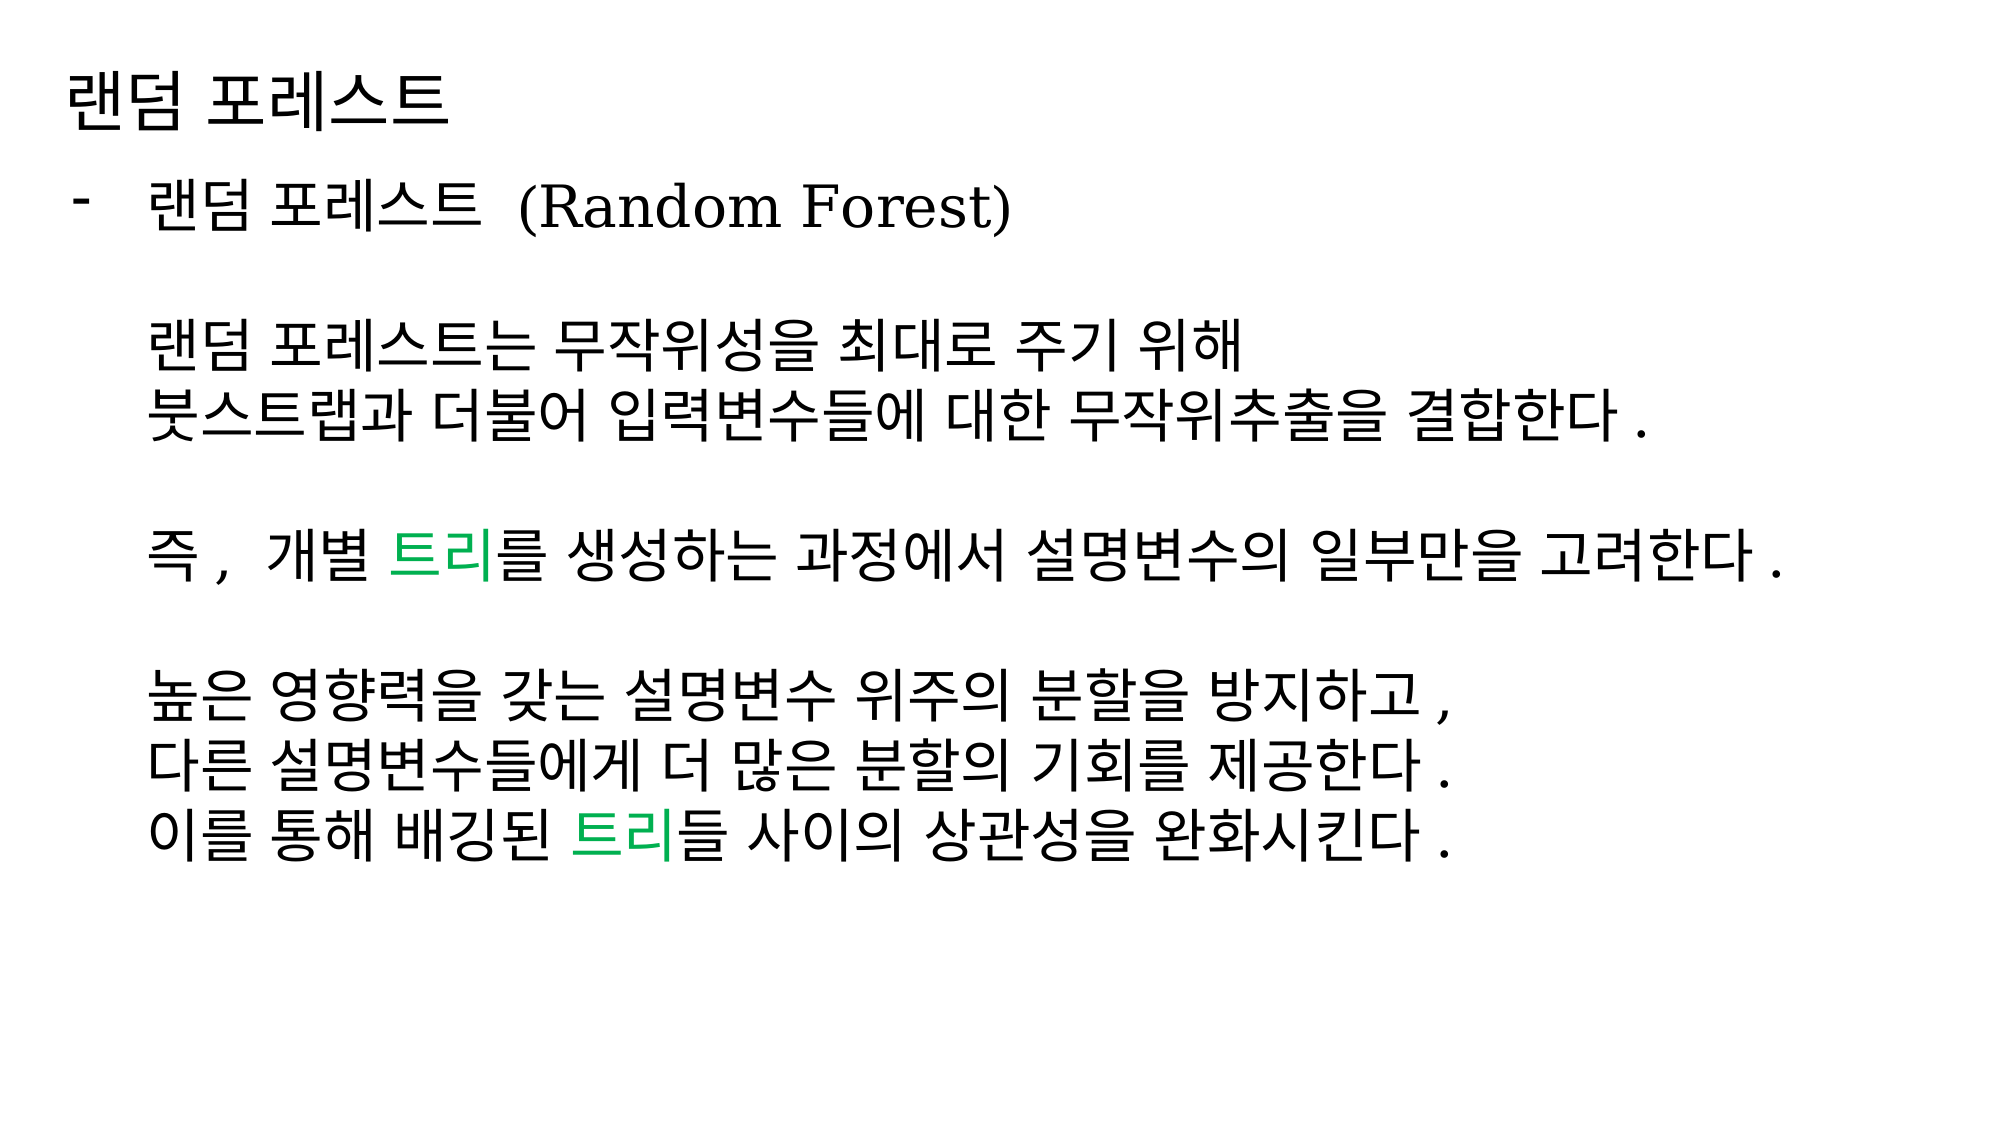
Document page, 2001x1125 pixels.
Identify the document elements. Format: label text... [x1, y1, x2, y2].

text_box 랜덤 포레스트 [49, 52, 1890, 148]
text_box 랜덤 포레스트 (Random Forest) 랜덤 포레스트는 무작위성을 최대로 주기 위해 붓스트랩과 더불어 입력변수들에 대한 무작위추출을 결합한다. 즉, 개별 트리를 생성하는 과정에서 설명변수의 일부만을 고려한다. 높은 영향력을 갖는 설명변수 위주의 분할을 방지하고, 다른 설명변수들에게 더 많은 분할의 기회를 제공한다. 이를 통해 배깅된 트리들 사이의 상관성을 완화시킨다. [56, 162, 1943, 1017]
